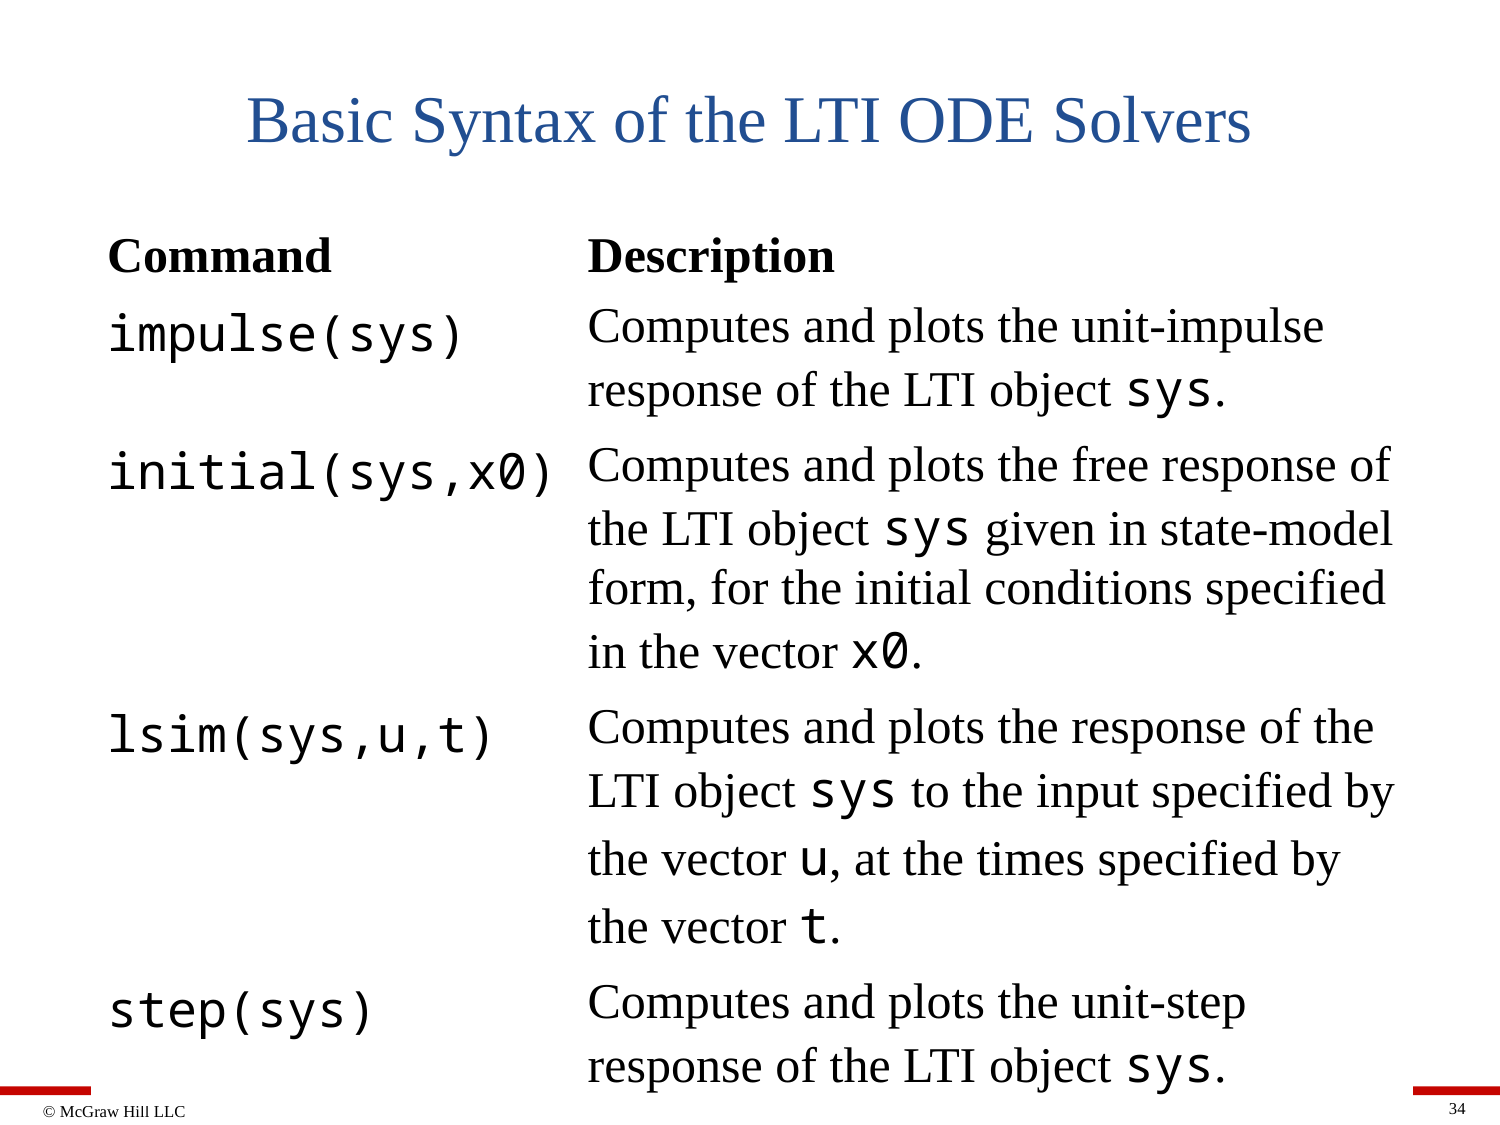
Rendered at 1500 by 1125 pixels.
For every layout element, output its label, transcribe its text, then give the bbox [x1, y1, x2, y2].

table_cell lsim(sys,u,t) [93, 692, 572, 965]
table_header Command [93, 221, 572, 288]
title Basic Syntax of the LTI ODE Solvers [170, 22, 1330, 219]
slide_number 34 [1415, 1094, 1474, 1122]
table_cell impulse(sys) [93, 293, 572, 428]
table_cell Computes and plots the response of the LTI object sys to the input specified by the vector u, at the times specified by the vector t. [574, 692, 1411, 965]
table_header Description [574, 221, 1411, 288]
table_cell initial(sys,x0) [93, 430, 572, 690]
table_cell Computes and plots the unit-impulse response of the LTI object sys. [574, 293, 1411, 428]
table_cell Computes and plots the unit-step response of the LTI object sys. [574, 967, 1411, 1104]
table_cell Computes and plots the free response of the LTI object sys given in state-model form, for the initial conditions specified in the vector x0. [574, 430, 1411, 690]
table_cell step(sys) [93, 967, 572, 1104]
